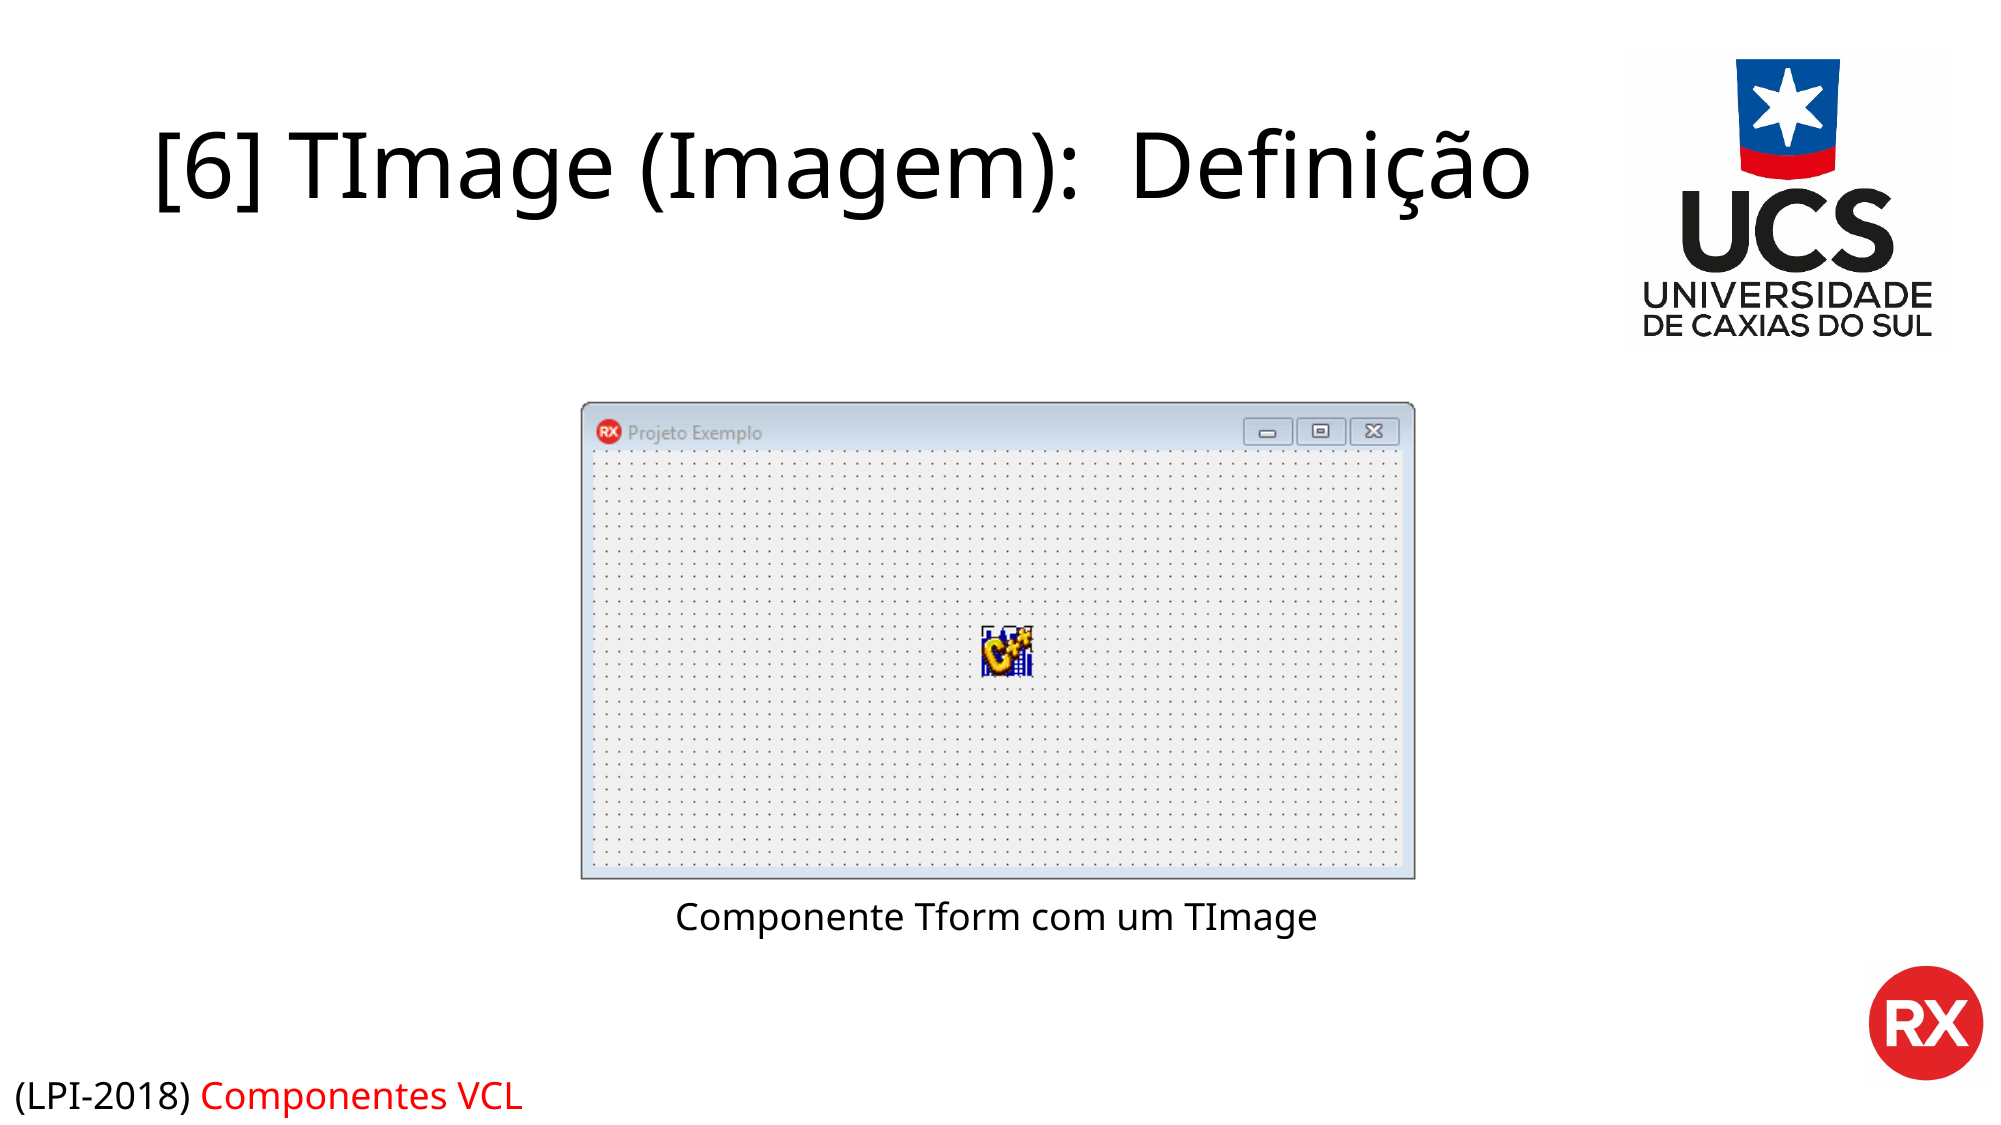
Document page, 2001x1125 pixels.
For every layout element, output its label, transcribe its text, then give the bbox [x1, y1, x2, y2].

picture [1862, 959, 1990, 1087]
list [578, 399, 1422, 886]
text_box (LPI-2018) Componentes VCL [0, 1064, 2000, 1125]
title [6] TImage (Imagem): Definição [137, 59, 1621, 278]
text_box Componente Tform com um TImage [660, 886, 1334, 946]
picture [1621, 45, 1954, 351]
